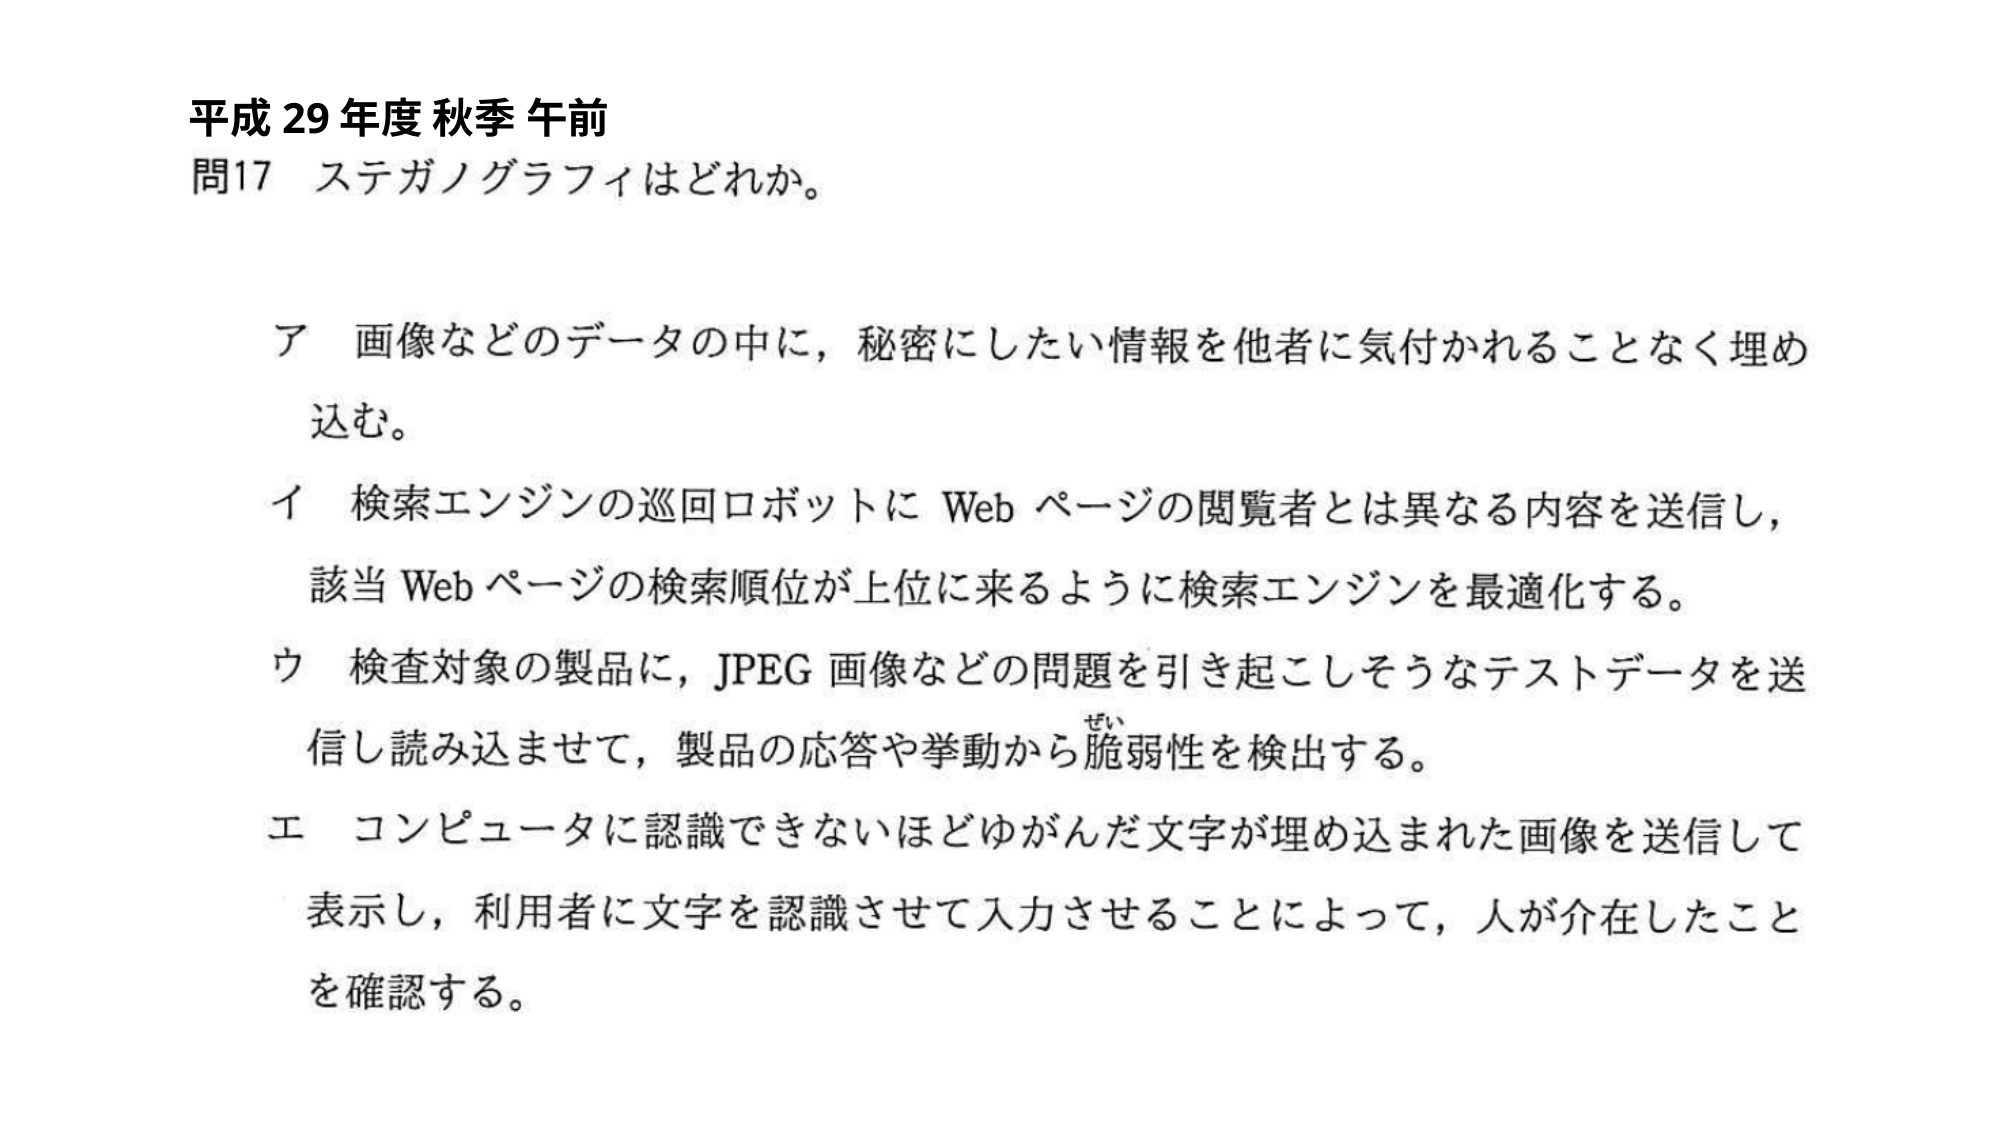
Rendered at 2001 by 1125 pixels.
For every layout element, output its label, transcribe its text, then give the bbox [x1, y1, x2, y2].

text_box 平成29年度 秋季 午前 [173, 84, 644, 136]
picture [158, 136, 1842, 1047]
